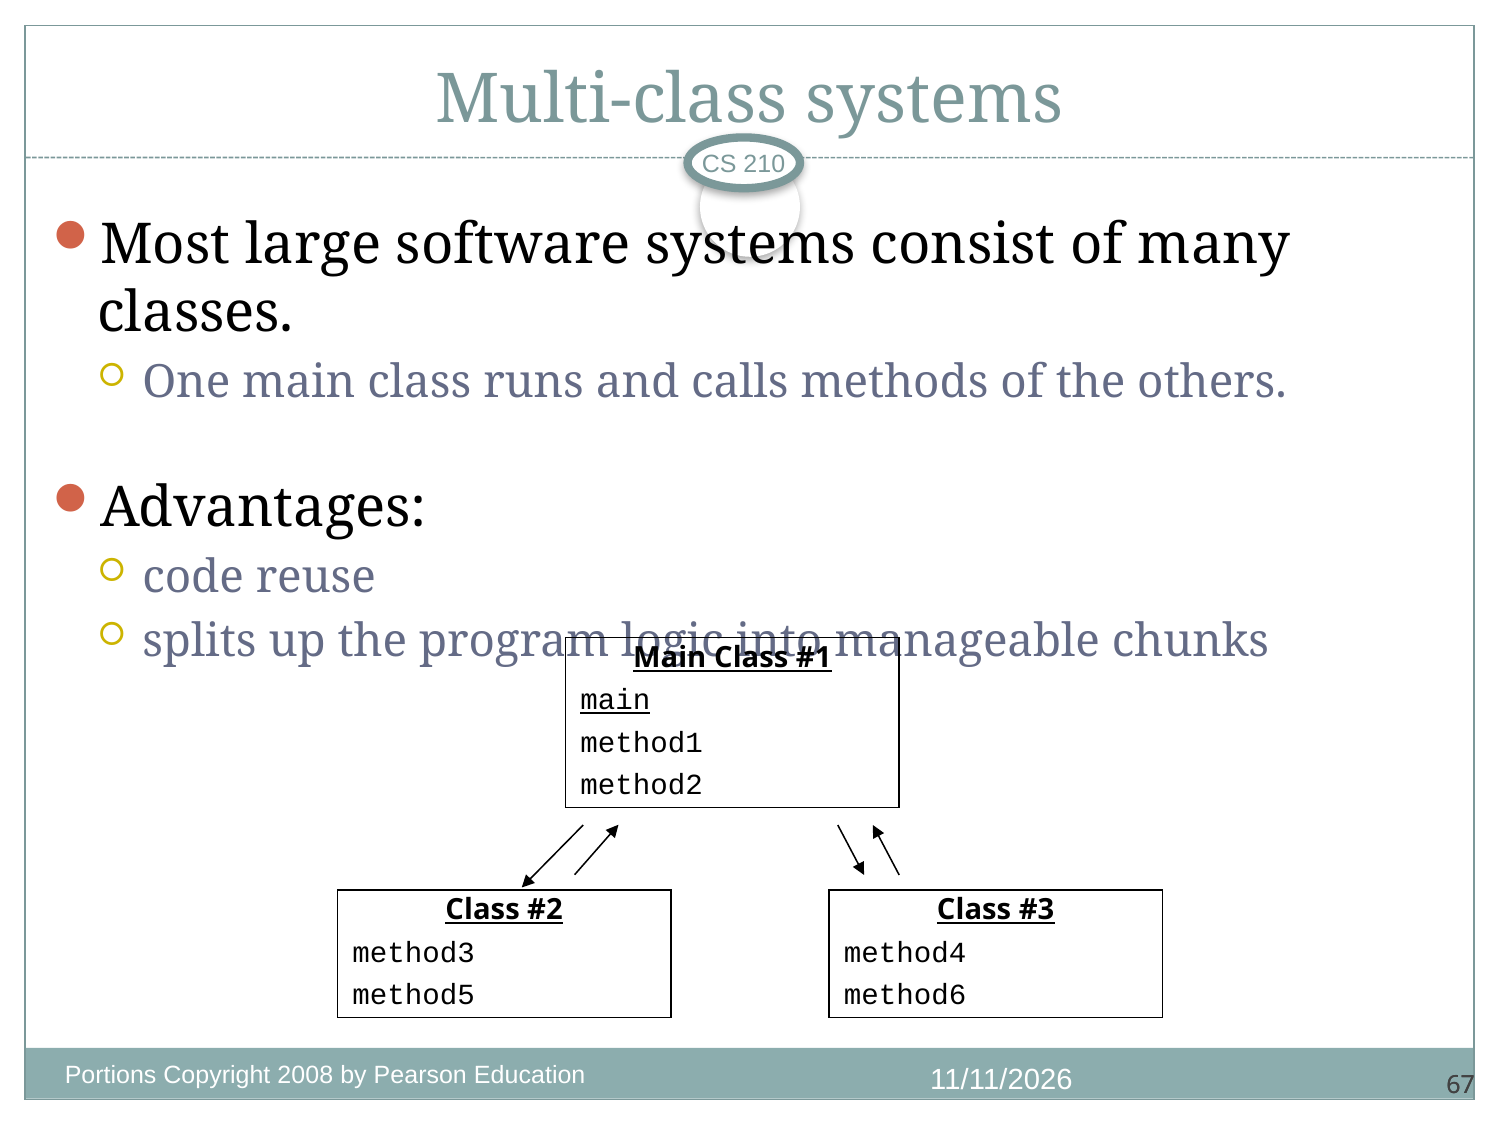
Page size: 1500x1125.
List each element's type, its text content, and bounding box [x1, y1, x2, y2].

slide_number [837, 1052, 1088, 1113]
title Multi-class systems [49, 37, 1450, 144]
slide_number CS 210 [675, 137, 813, 188]
list Most large software systems consist of many classes. One main class runs and calls methods of the others. Advantages: code reuse splits up the program logic into manageable chunks [37, 200, 1463, 1038]
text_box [337, 637, 1163, 1026]
footer Portions Copyright 2008 by Pearson Education [50, 1051, 663, 1112]
